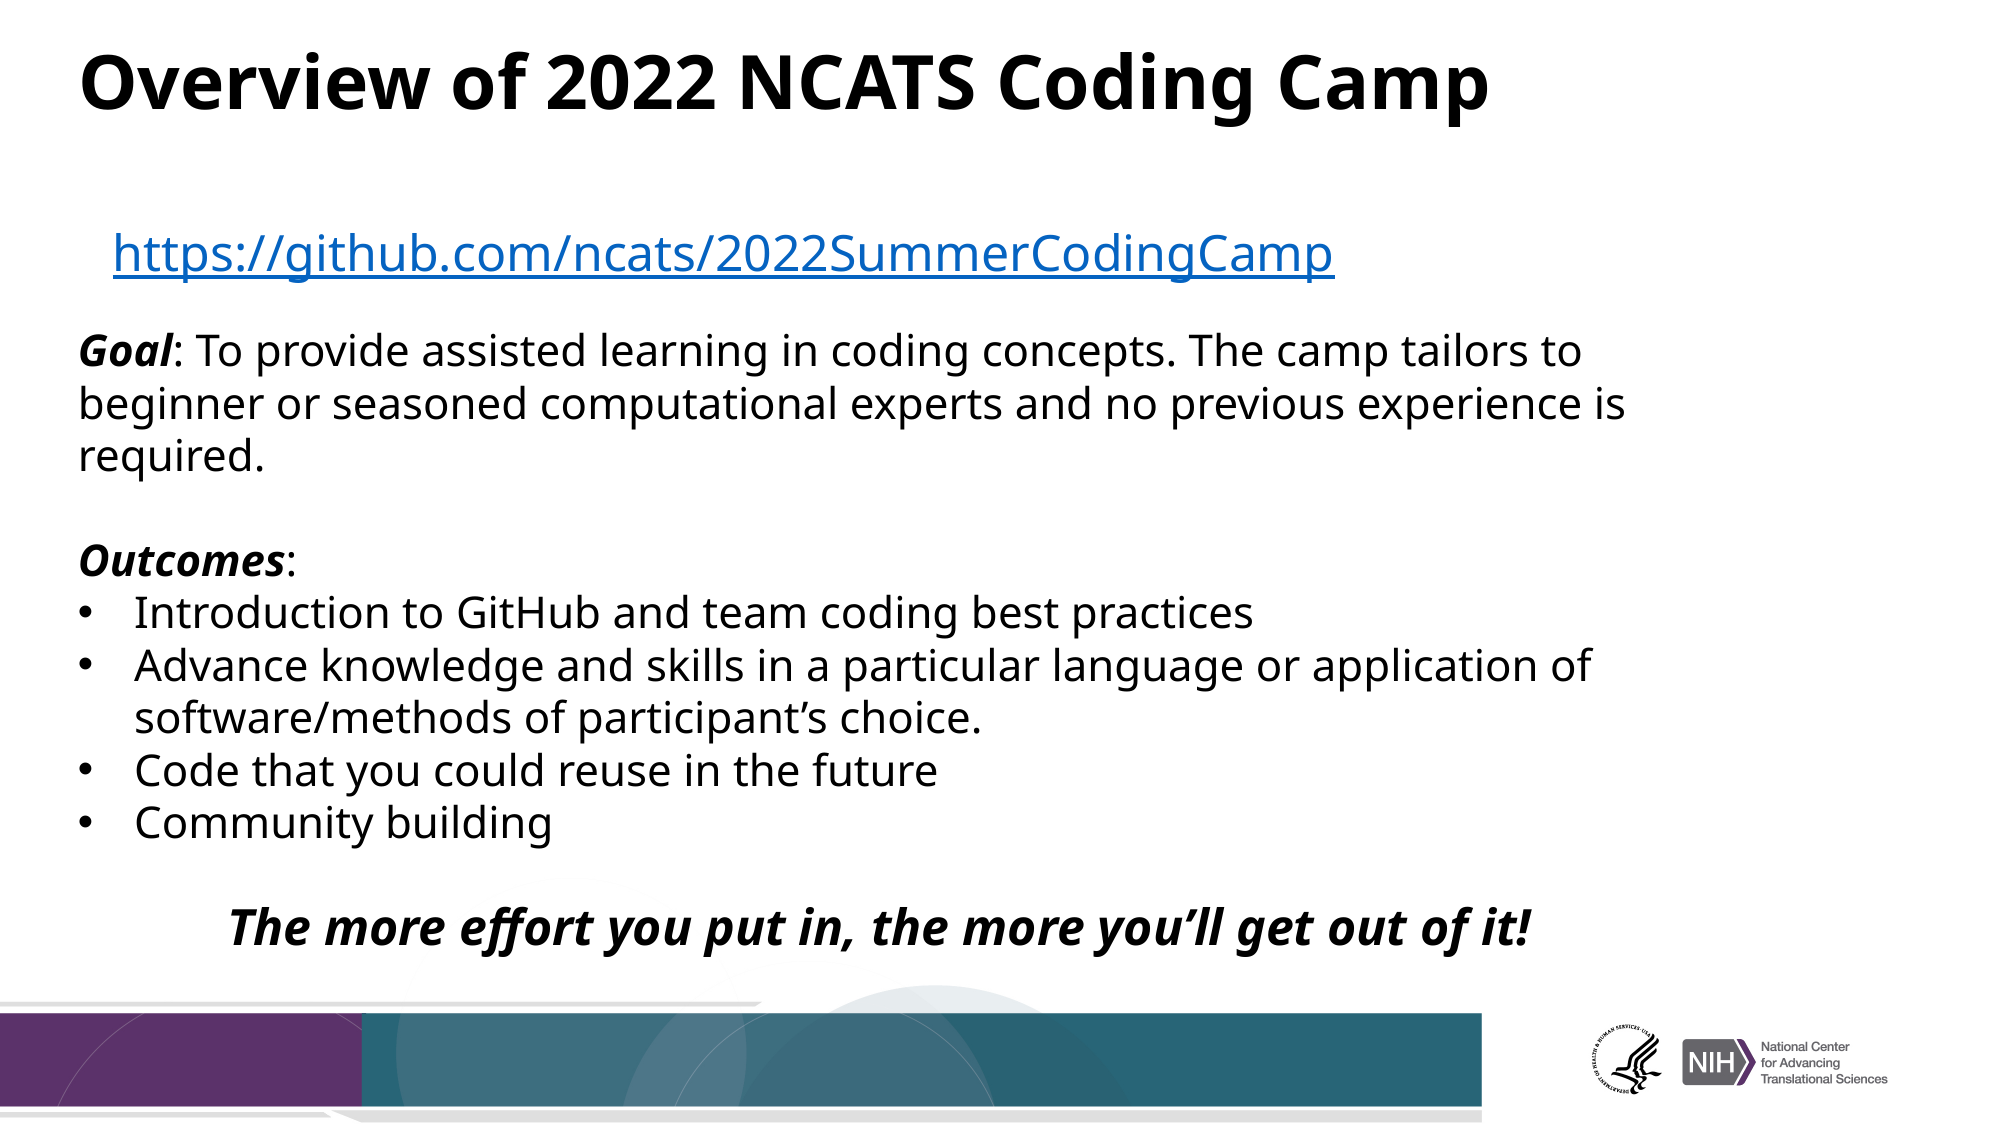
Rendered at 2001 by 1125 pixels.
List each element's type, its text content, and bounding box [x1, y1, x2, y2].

picture [0, 0, 2000, 1125]
text_box The more effort you put in, the more you’ll get out of it! [212, 887, 1547, 963]
title Overview of 2022 NCATS Coding Camp [63, 0, 1979, 134]
text_box Goal: To provide assisted learning in coding concepts. The camp tailors to beginner or seasoned computational experts and no previous experience is required. [63, 315, 1781, 488]
text_box https://github.com/ncats/2022SummerCodingCamp [97, 214, 1350, 298]
text_box Outcomes: Introduction to GitHub and team coding best practices Advance knowledge and skills in a particular language or application of software/methods of participant’s choice. Code that you could reuse in the future Community building [63, 525, 1781, 856]
